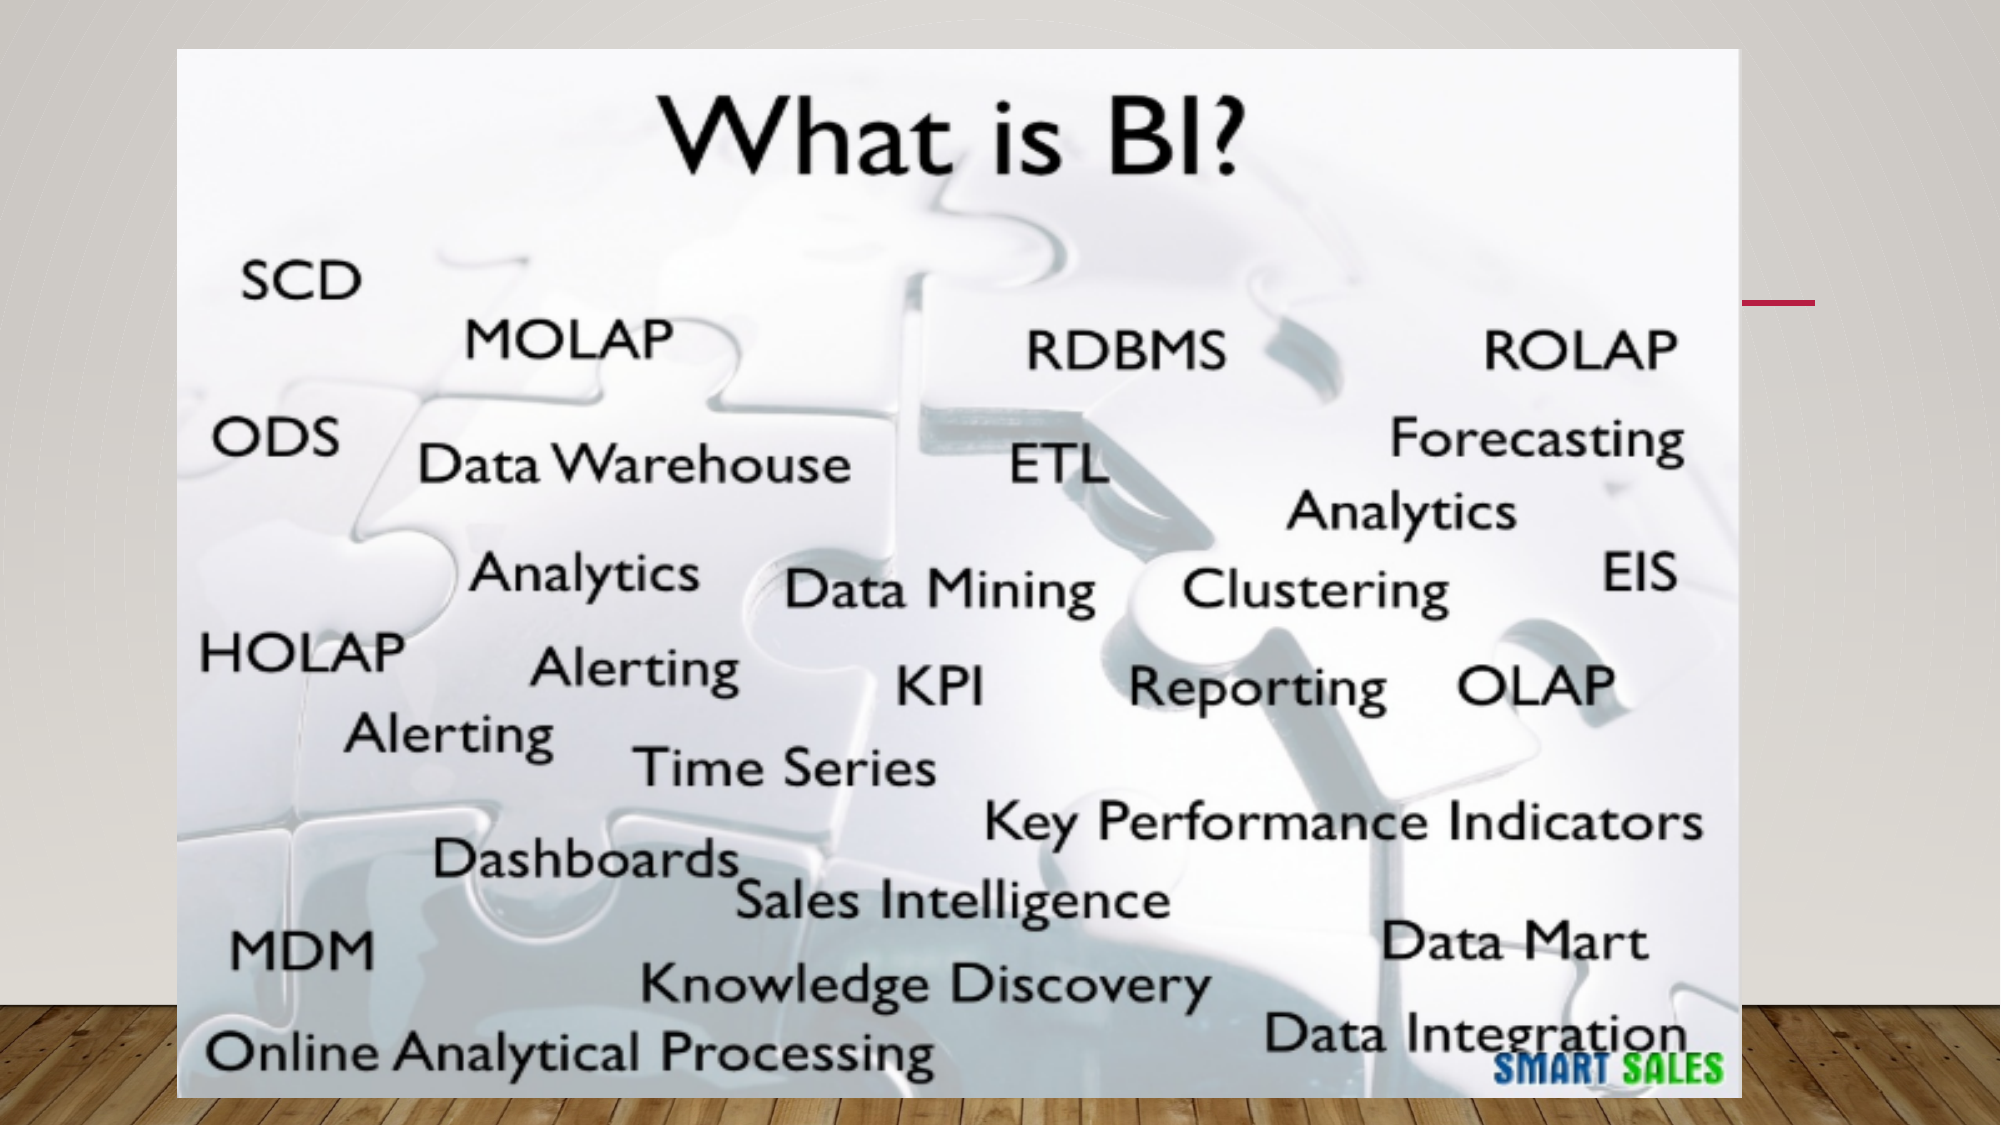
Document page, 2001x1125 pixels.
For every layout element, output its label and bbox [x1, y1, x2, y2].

list [176, 49, 1742, 1099]
picture [0, 1005, 2000, 1125]
